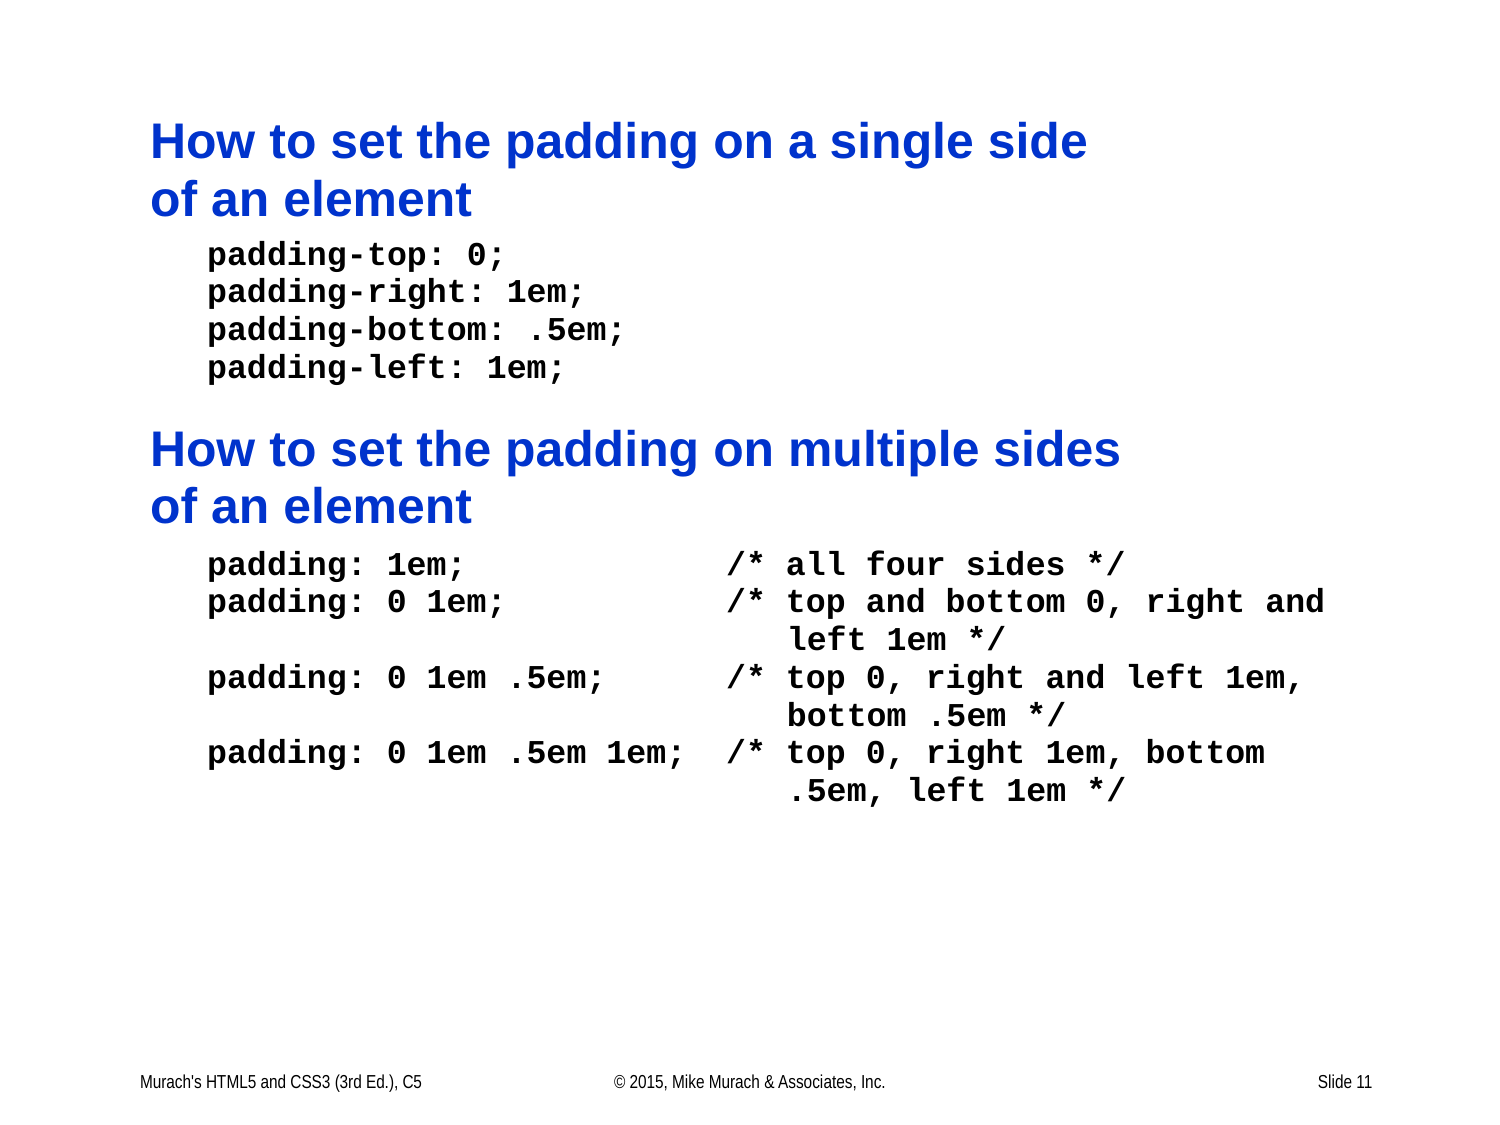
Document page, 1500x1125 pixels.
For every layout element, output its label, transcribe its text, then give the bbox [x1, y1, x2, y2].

slide_number Murach's HTML5 and CSS3 (3rd Ed.), C5 [125, 1025, 450, 1100]
slide_number Slide 11 [1074, 1025, 1388, 1100]
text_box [149, 112, 1348, 236]
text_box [149, 237, 1348, 825]
footer © 2015, Mike Murach & Associates, Inc. [474, 1025, 1025, 1100]
